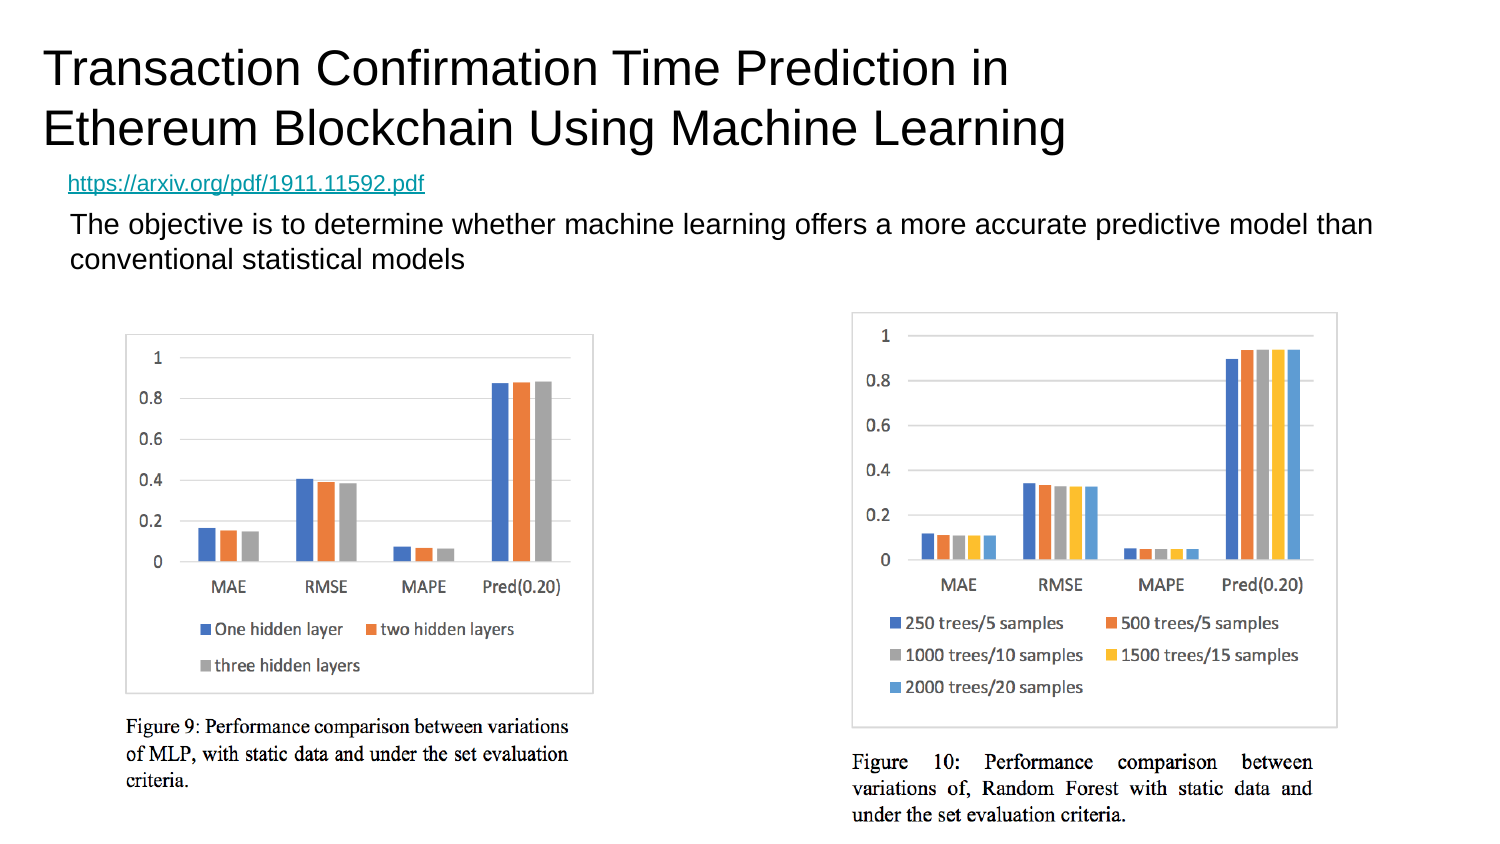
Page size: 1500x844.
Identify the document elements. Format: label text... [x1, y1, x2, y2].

text_box The objective is to determine whether machine learning offers a more accurate predictive model than conventional statistical models [54, 190, 1414, 295]
text_box Transaction Confirmation Time Prediction in Ethereum Blockchain Using Machine Learning [27, 20, 1475, 826]
picture [835, 294, 1354, 826]
text_box https://arxiv.org/pdf/1911.11592.pdf [52, 153, 1023, 208]
picture [100, 313, 608, 799]
